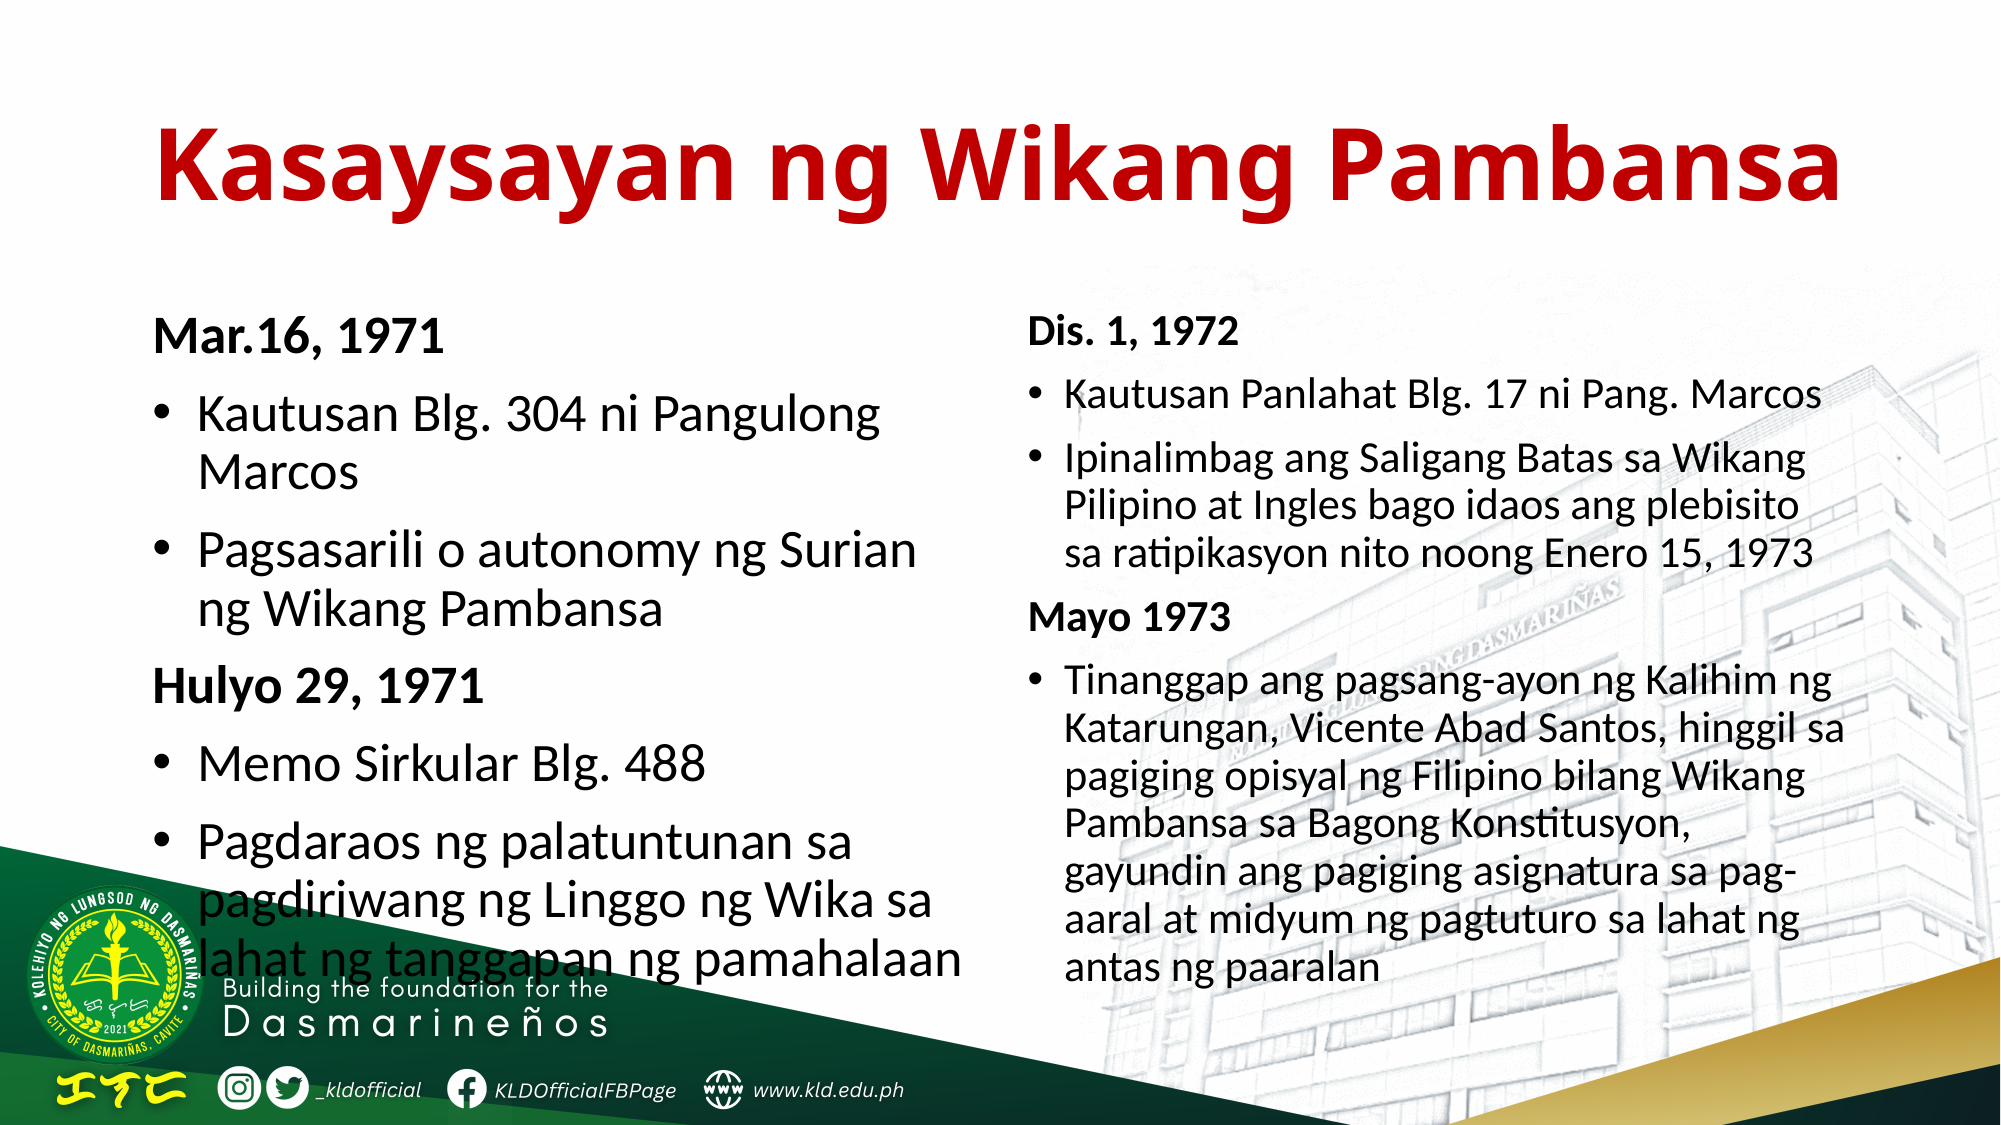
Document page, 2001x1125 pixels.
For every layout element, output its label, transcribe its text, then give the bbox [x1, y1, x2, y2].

list Dis. 1, 1972 Kautusan Panlahat Blg. 17 ni Pang. Marcos Ipinalimbag ang Saligang Batas sa Wikang Pilipino at Ingles bago idaos ang plebisito sa ratipikasyon nito noong Enero 15, 1973 Mayo 1973 Tinanggap ang pagsang-ayon ng Kalihim ng Katarungan, Vicente Abad Santos, hinggil sa pagiging opisyal ng Filipino bilang Wikang Pambansa sa Bagong Konstitusyon, gayundin ang pagiging asignatura sa pag-aaral at midyum ng pagtuturo sa lahat ng antas ng paaralan [1012, 299, 1863, 1014]
title Kasaysayan ng Wikang Pambansa [137, 59, 1863, 278]
picture [0, 0, 2001, 1125]
list Mar.16, 1971 Kautusan Blg. 304 ni Pangulong Marcos Pagsasarili o autonomy ng Surian ng Wikang Pambansa Hulyo 29, 1971 Memo Sirkular Blg. 488 Pagdaraos ng palatuntunan sa pagdiriwang ng Linggo ng Wika sa lahat ng tanggapan ng pamahalaan [137, 299, 988, 1014]
